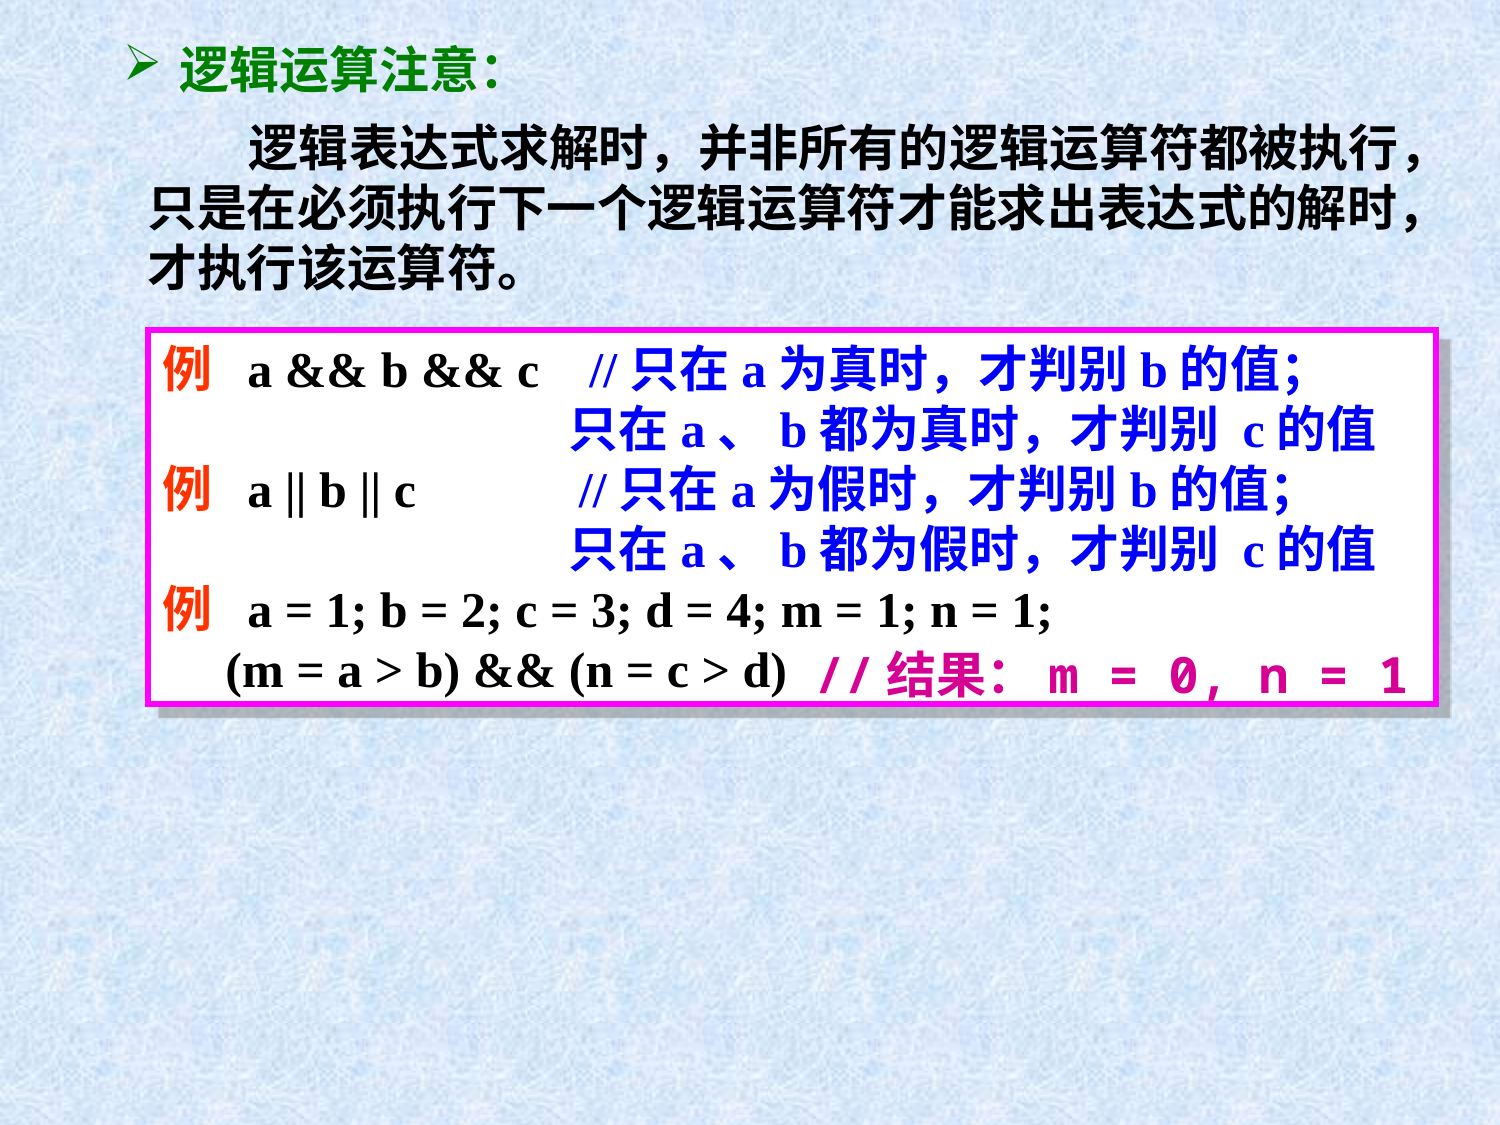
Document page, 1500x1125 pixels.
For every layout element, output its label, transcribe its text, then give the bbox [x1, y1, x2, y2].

text_box //结果：m = 0, n = 1 [799, 635, 1424, 711]
text_box 逻辑表达式求解时，并非所有的逻辑运算符都被执行，只是在必须执行下一个逻辑运算符才能求出表达式的解时，才执行该运算符。 [132, 108, 1432, 304]
text_box 例 a && b && c //只在a为真时，才判别b的值； 只在a、b都为真时，才判别 c的值 例 a || b || c //只在a为假时，才判别b的值； 只在a、b都为假时，才判别 c的值 例 a = 1; b = 2; c = 3; d = 4; m = 1; n = 1; (m = a > b) && (n = c > d) [148, 329, 1436, 705]
picture [0, 0, 1500, 1125]
list 逻辑运算注意： [108, 30, 848, 97]
